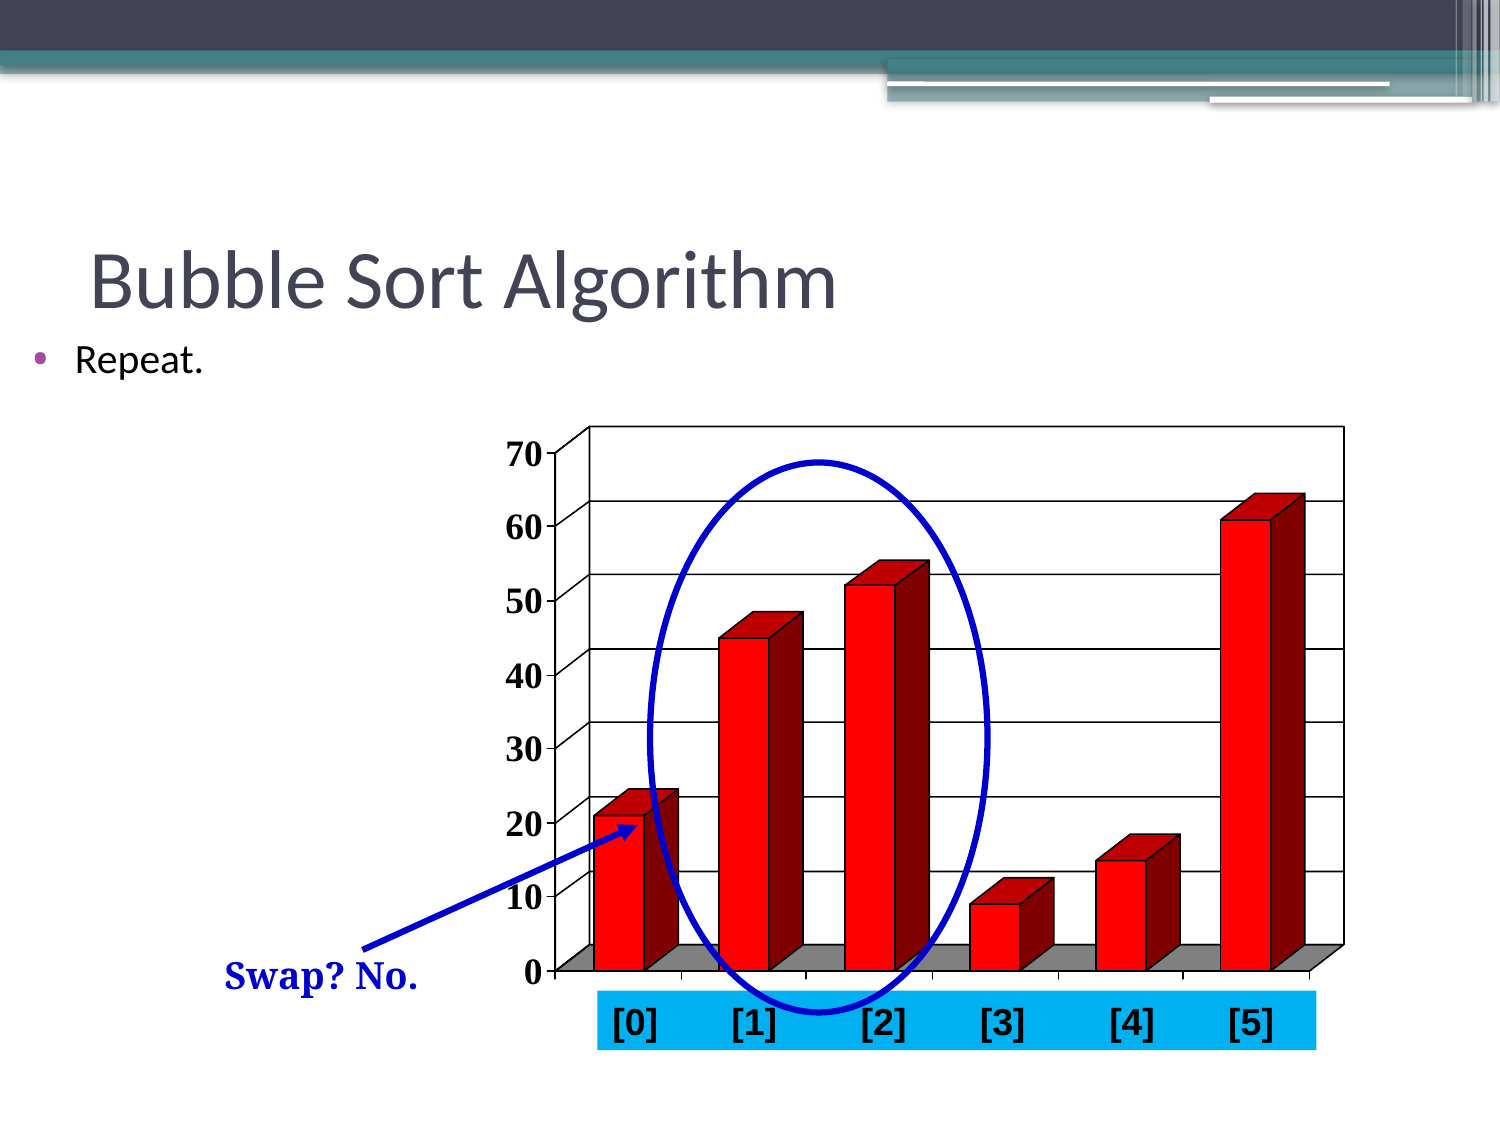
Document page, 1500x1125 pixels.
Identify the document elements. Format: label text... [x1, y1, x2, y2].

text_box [452, 398, 1450, 1062]
title Bubble Sort Algorithm [75, 187, 1425, 363]
list Repeat. [0, 324, 450, 1093]
text_box Swap? No. [209, 944, 434, 1004]
